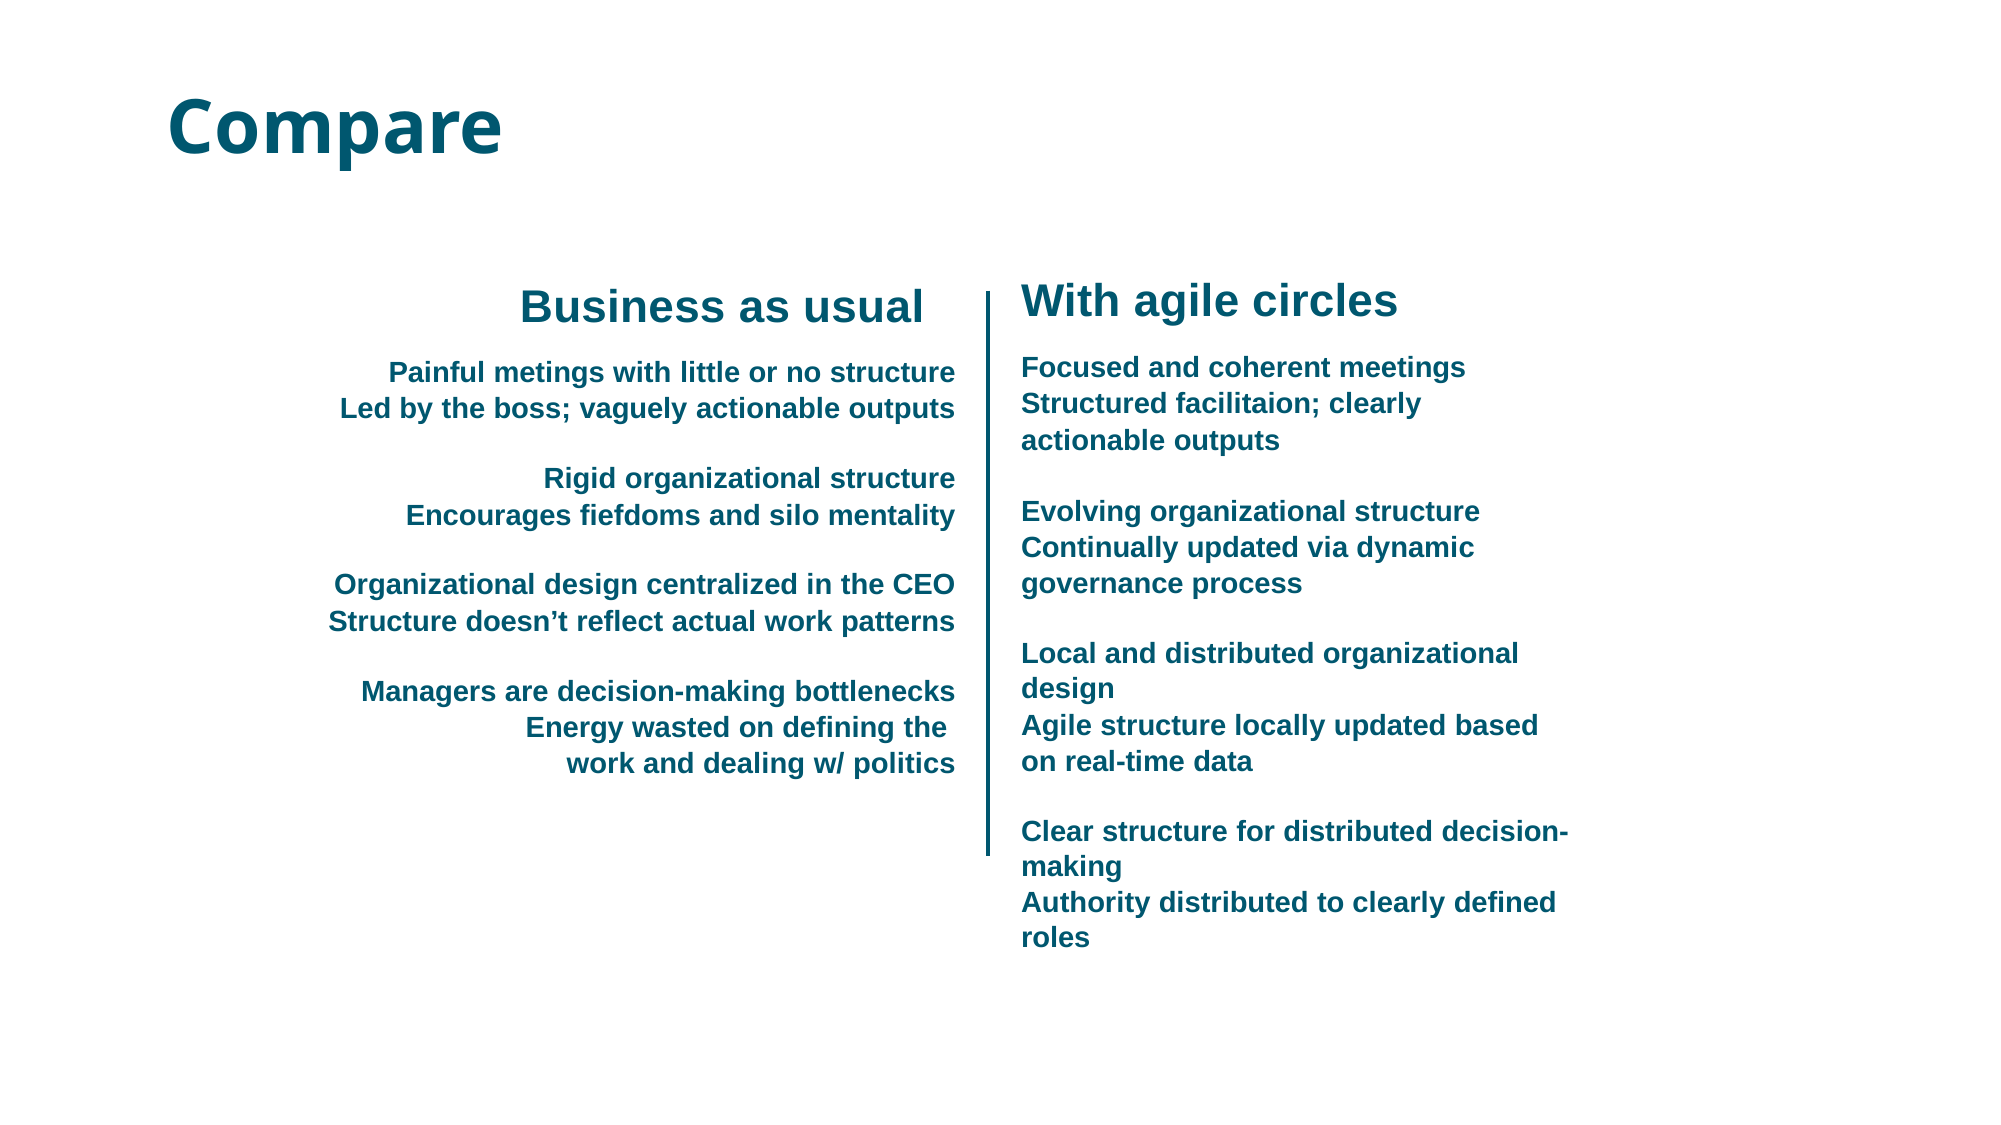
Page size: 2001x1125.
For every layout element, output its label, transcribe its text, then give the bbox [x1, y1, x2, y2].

text_box Business as usual Painful metings with little or no structure Led by the boss; vaguely actionable outputs Rigid organizational structure Encourages fiefdoms and silo mentality Organizational design centralized in the CEO Structure doesn’t reflect actual work patterns Managers are decision-making bottlenecks Energy wasted on defining the work and dealing w/ politics [324, 274, 957, 780]
text_box Compare [151, 81, 1750, 220]
text_box With agile circles Focused and coherent meetings Structured facilitaion; clearly actionable outputs Evolving organizational structure Continually updated via dynamic governance process Local and distributed organizational design Agile structure locally updated based on real-time data Clear structure for distributed decision-making Authority distributed to clearly defined roles [1018, 268, 1694, 954]
